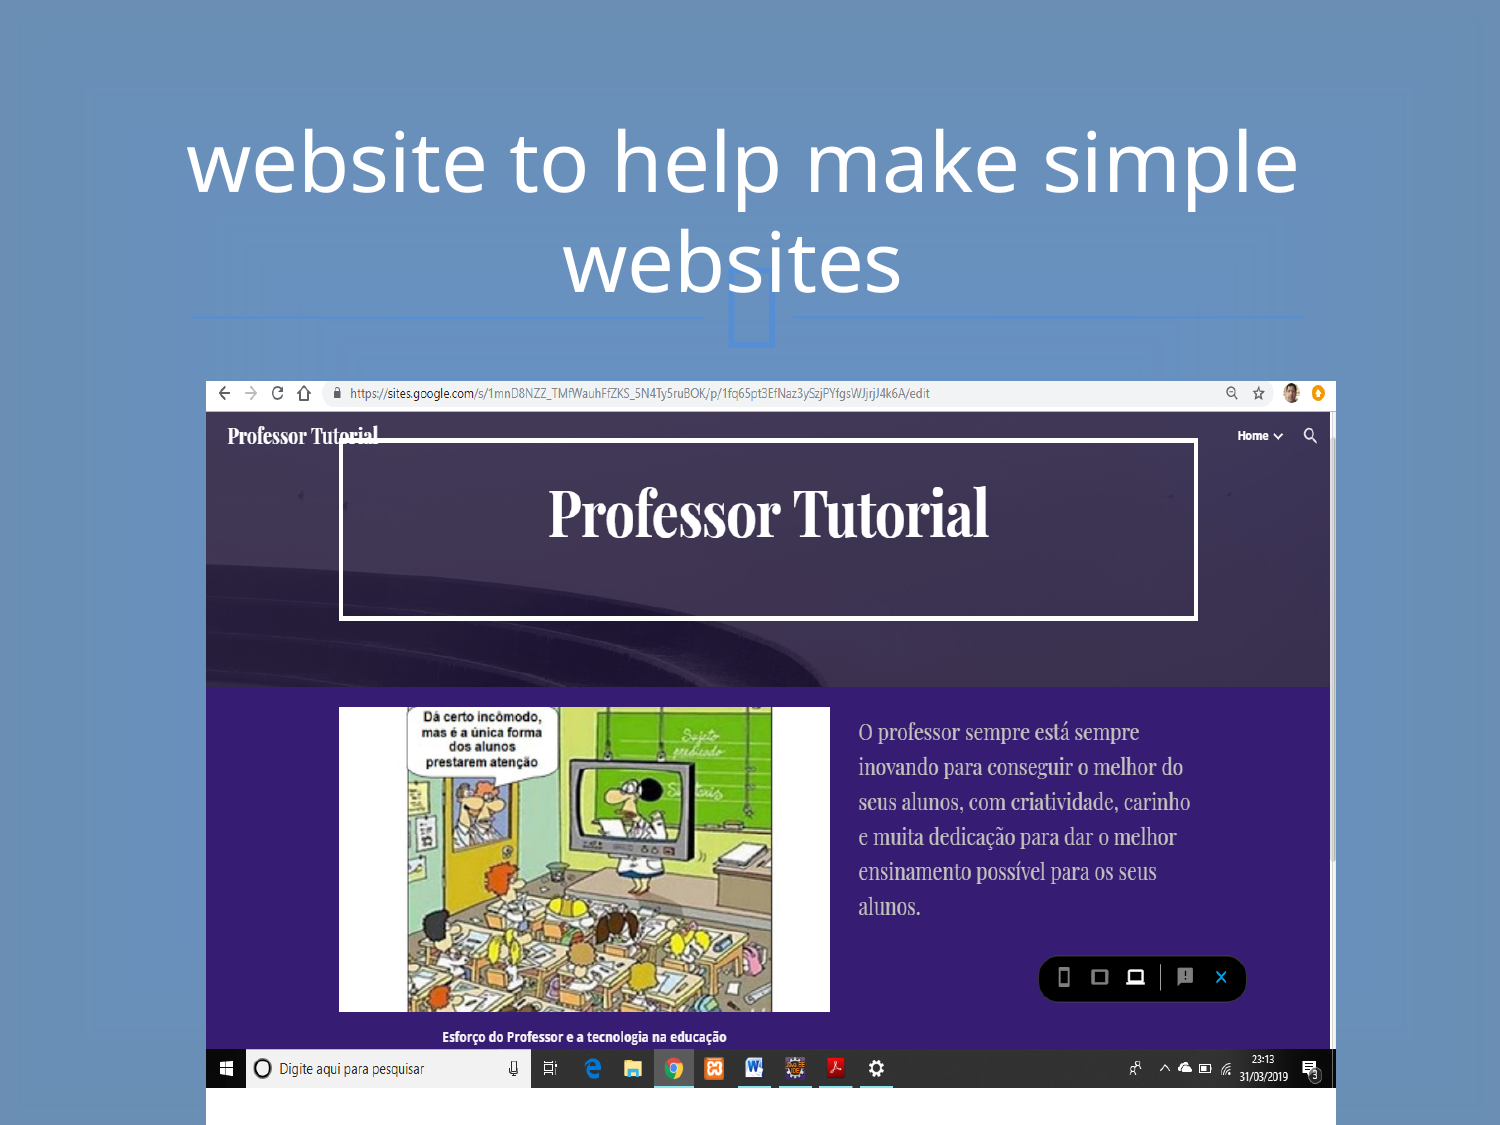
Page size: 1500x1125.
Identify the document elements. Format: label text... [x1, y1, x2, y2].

picture [206, 380, 1337, 1125]
text_box website to help make simple websites [17, 101, 1471, 317]
